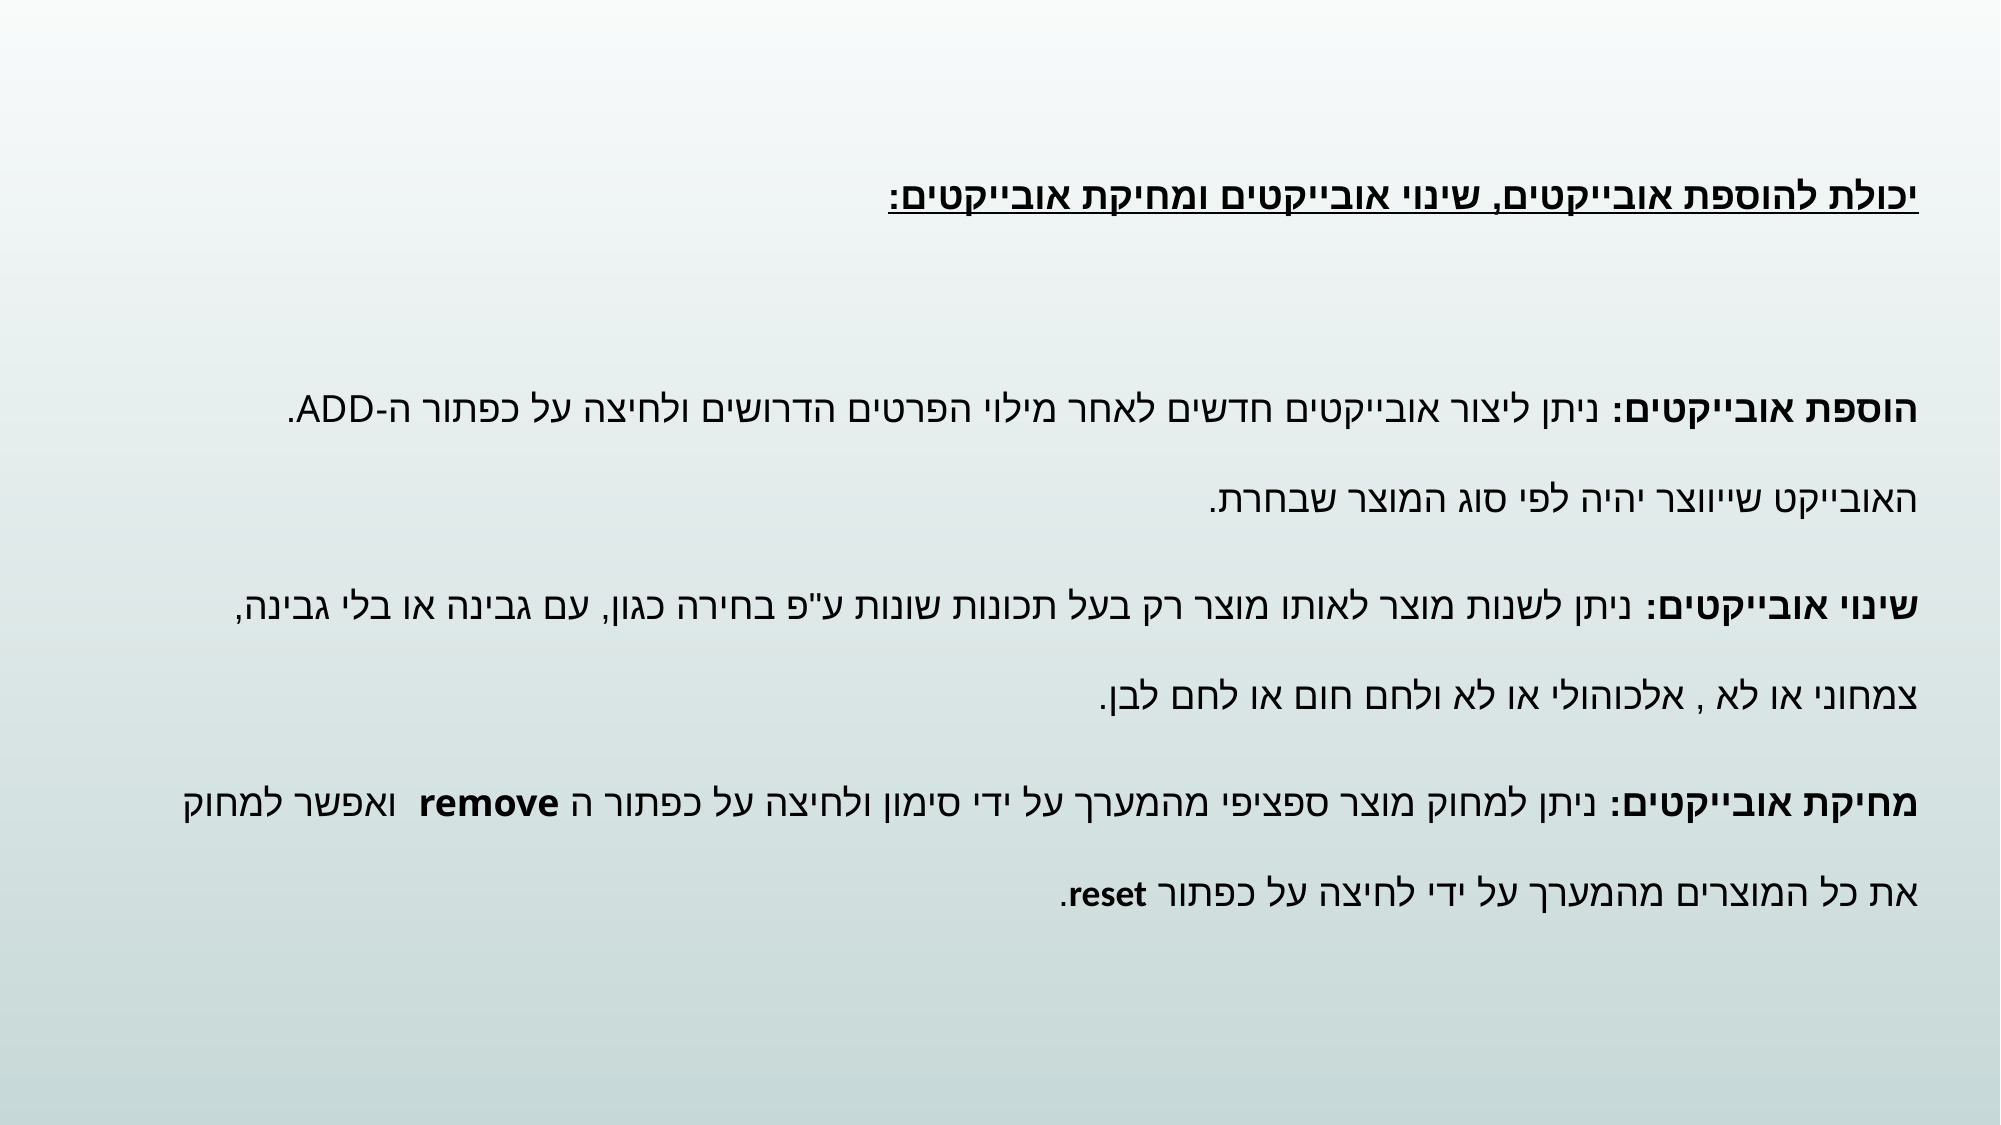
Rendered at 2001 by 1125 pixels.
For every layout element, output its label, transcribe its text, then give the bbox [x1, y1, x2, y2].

text_box יכולת להוספת אובייקטים, שינוי אובייקטים ומחיקת אובייקטים: הוספת אובייקטים: ניתן ליצור אובייקטים חדשים לאחר מילוי הפרטים הדרושים ולחיצה על כפתור ה-ADD. האובייקט שייווצר יהיה לפי סוג המוצר שבחרת. שינוי אובייקטים: ניתן לשנות מוצר לאותו מוצר רק בעל תכונות שונות ע"פ בחירה כגון, עם גבינה או בלי גבינה, צמחוני או לא , אלכוהולי או לא ולחם חום או לחם לבן. מחיקת אובייקטים: ניתן למחוק מוצר ספציפי מהמערך על ידי סימון ולחיצה על כפתור ה remove ואפשר למחוק את כל המוצרים מהמערך על ידי לחיצה על כפתור reset. [165, 119, 1934, 922]
